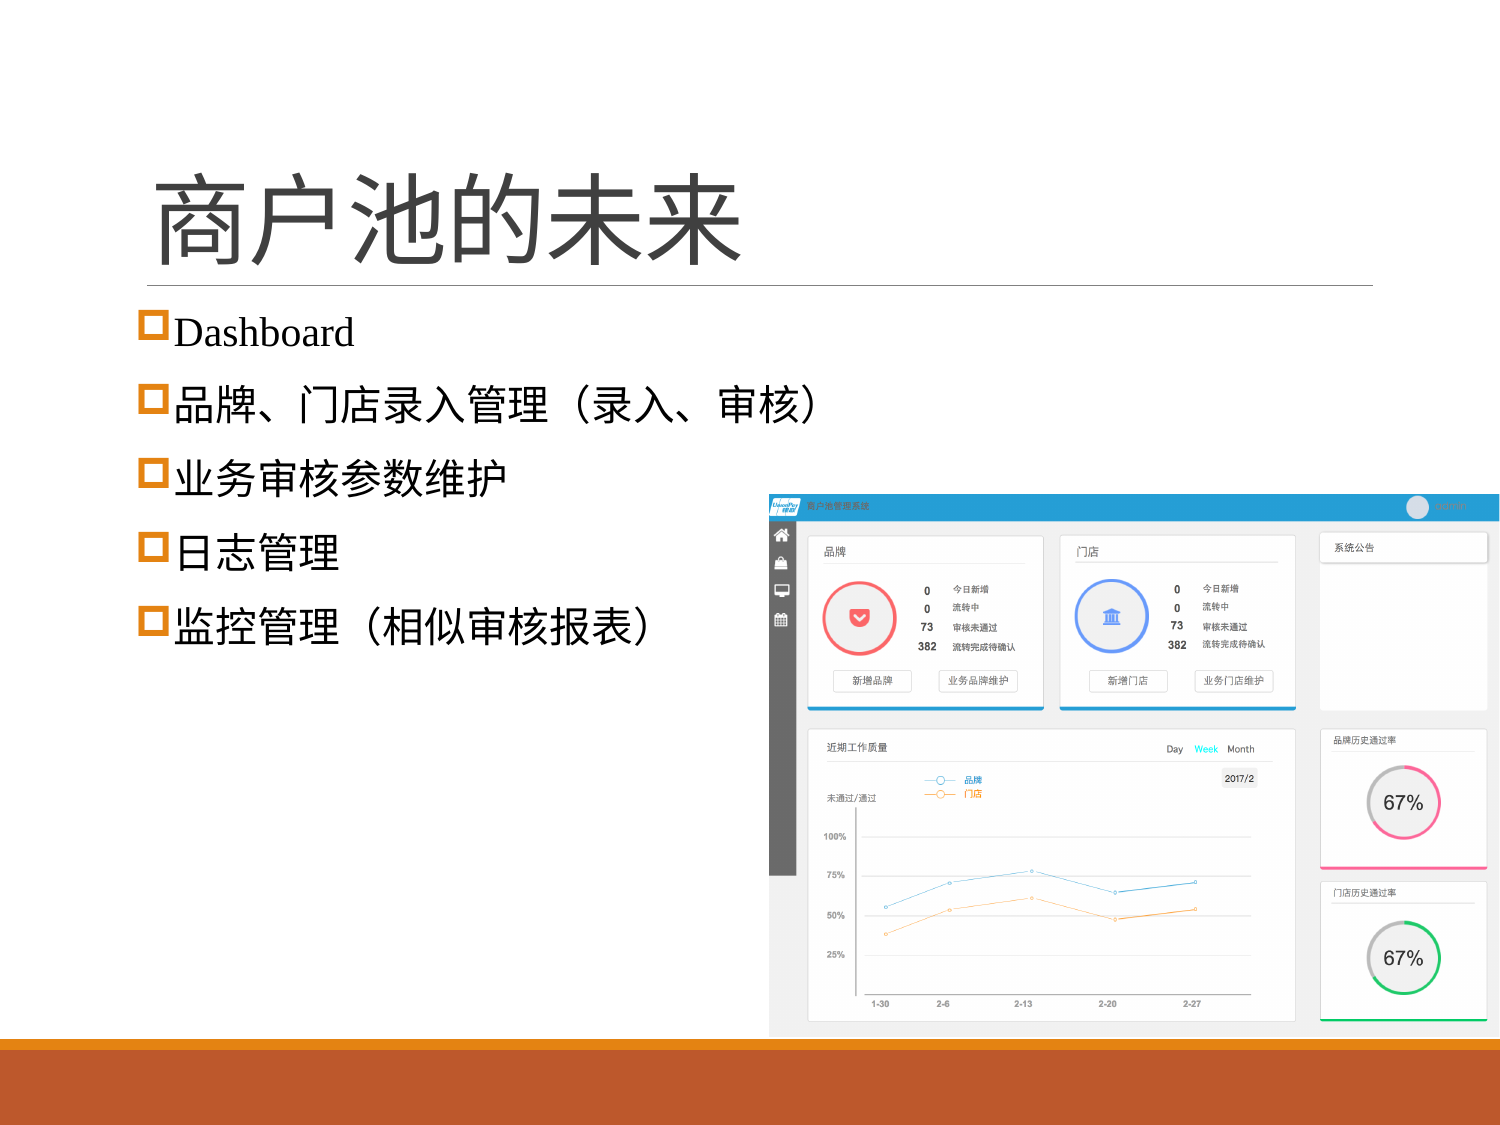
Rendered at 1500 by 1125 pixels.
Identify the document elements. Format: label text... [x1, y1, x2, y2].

picture [769, 494, 1500, 1038]
title 商户池的未来 [135, 47, 1373, 285]
list Dashboard 品牌、门店录入管理（录入、审核） 业务审核参数维护 日志管理 监控管理（相似审核报表） [135, 302, 1373, 963]
